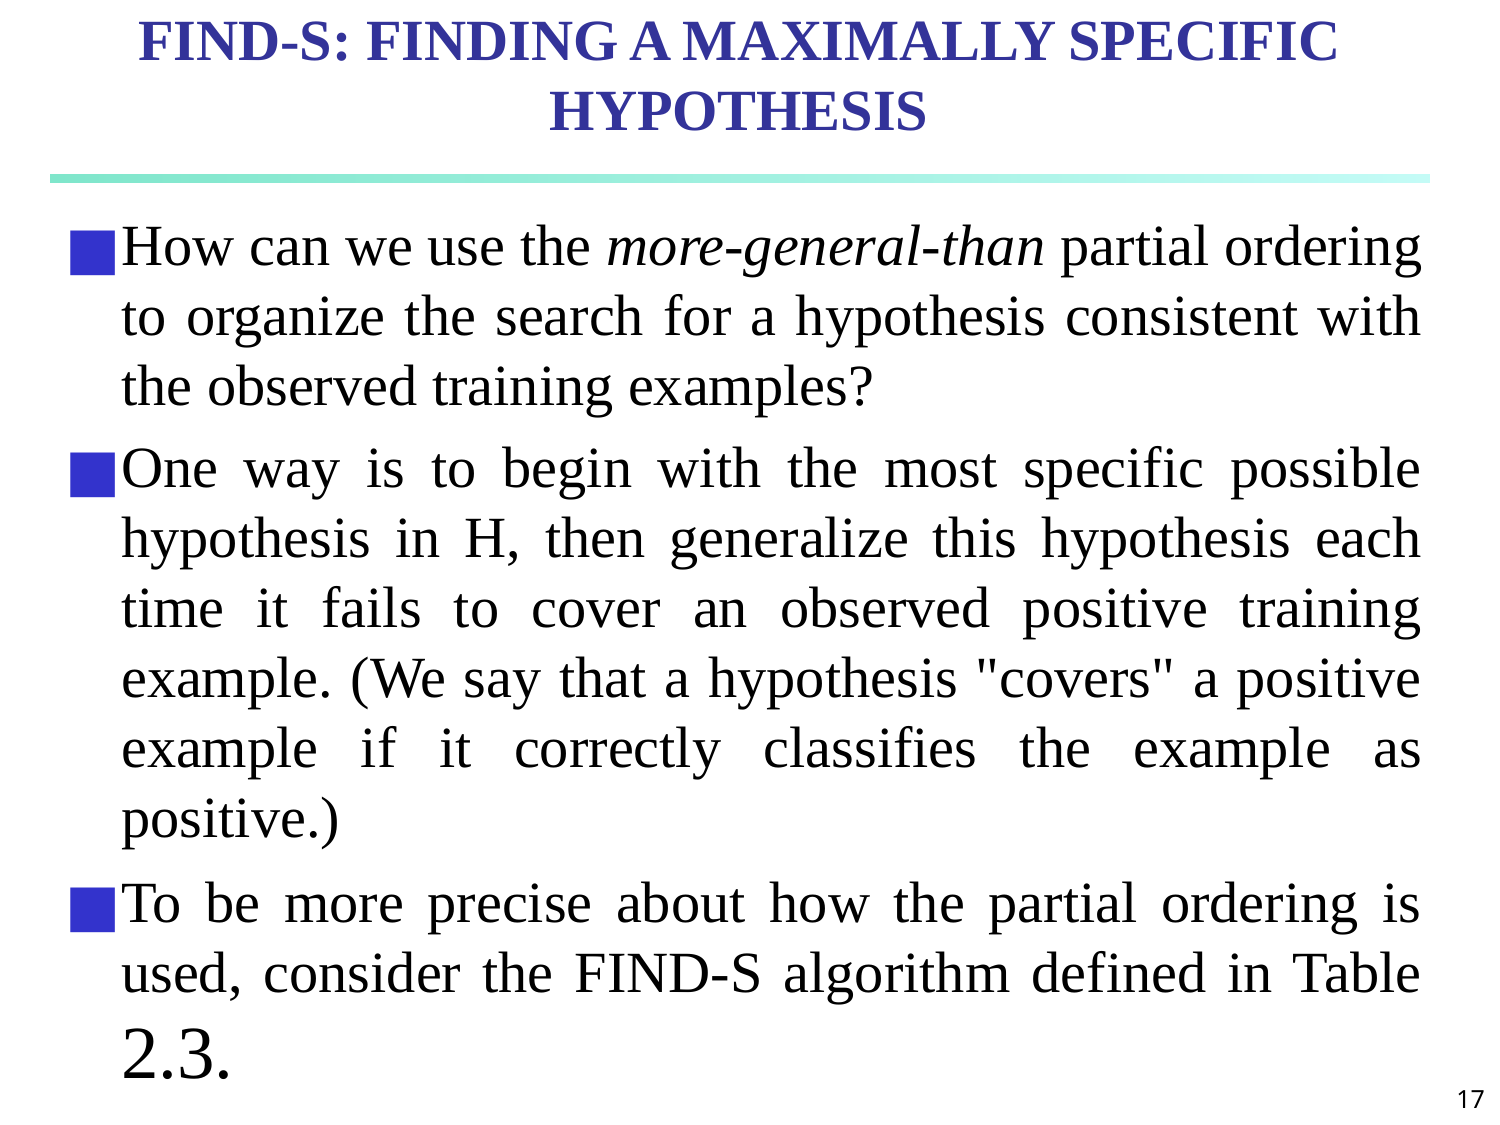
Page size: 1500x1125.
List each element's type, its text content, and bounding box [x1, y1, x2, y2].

title FIND-S: FINDING A MAXIMALLY SPECIFIC HYPOTHESIS [50, 50, 1429, 150]
list How can we use the more-general-than partial ordering to organize the search for a hypothesis consistent with the observed training examples? One way is to begin with the most specific possible hypothesis in H, then generalize this hypothesis each time it fails to cover an observed positive training example. (We say that a hypothesis "covers" a positive example if it correctly classifies the example as positive.) To be more precise about how the partial ordering is used, consider the FIND-S algorithm defined in Table 2.3. [50, 200, 1438, 1100]
text_box ‹#› [1187, 1062, 1500, 1125]
